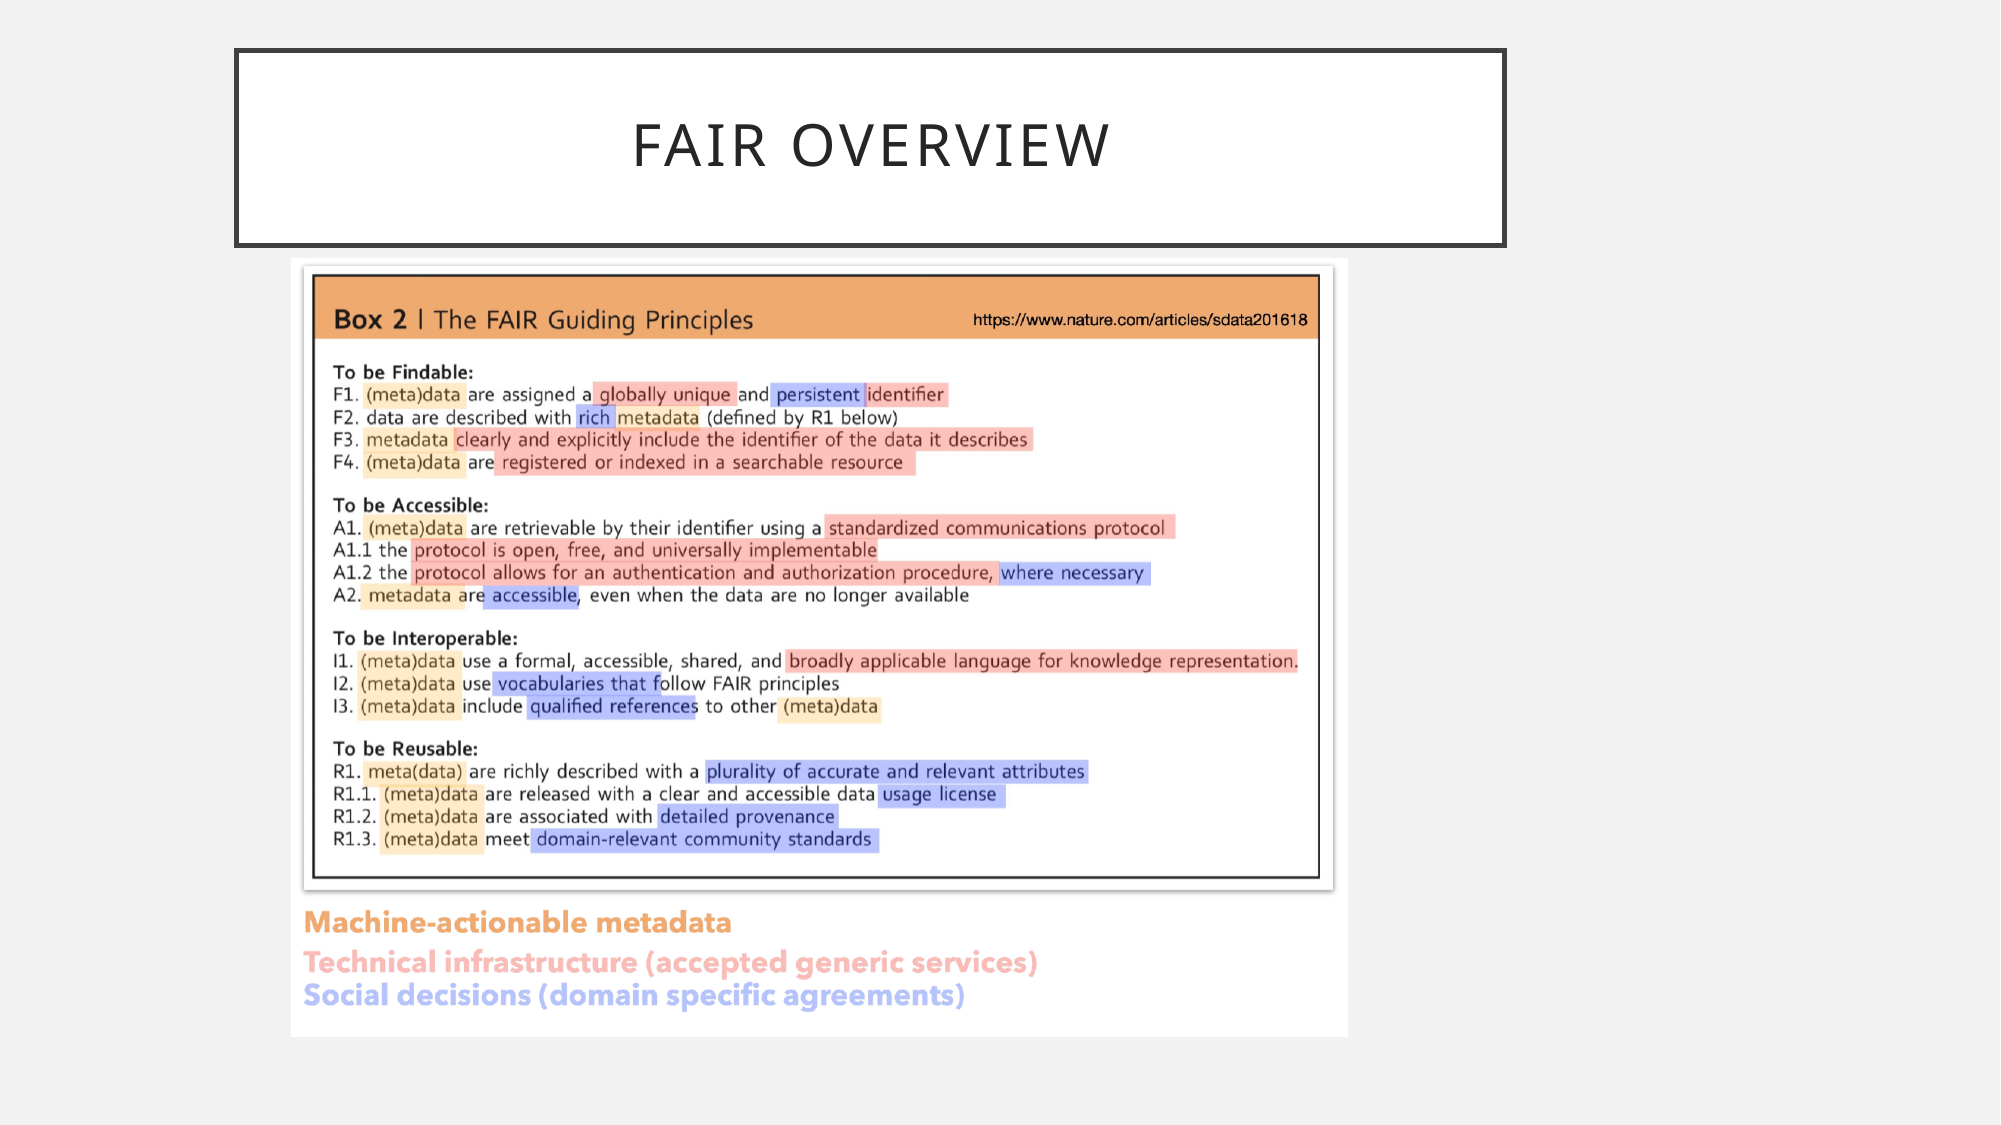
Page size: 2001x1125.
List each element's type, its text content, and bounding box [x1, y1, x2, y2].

title FAIR Overview [234, 48, 1507, 248]
picture [291, 258, 1348, 1037]
